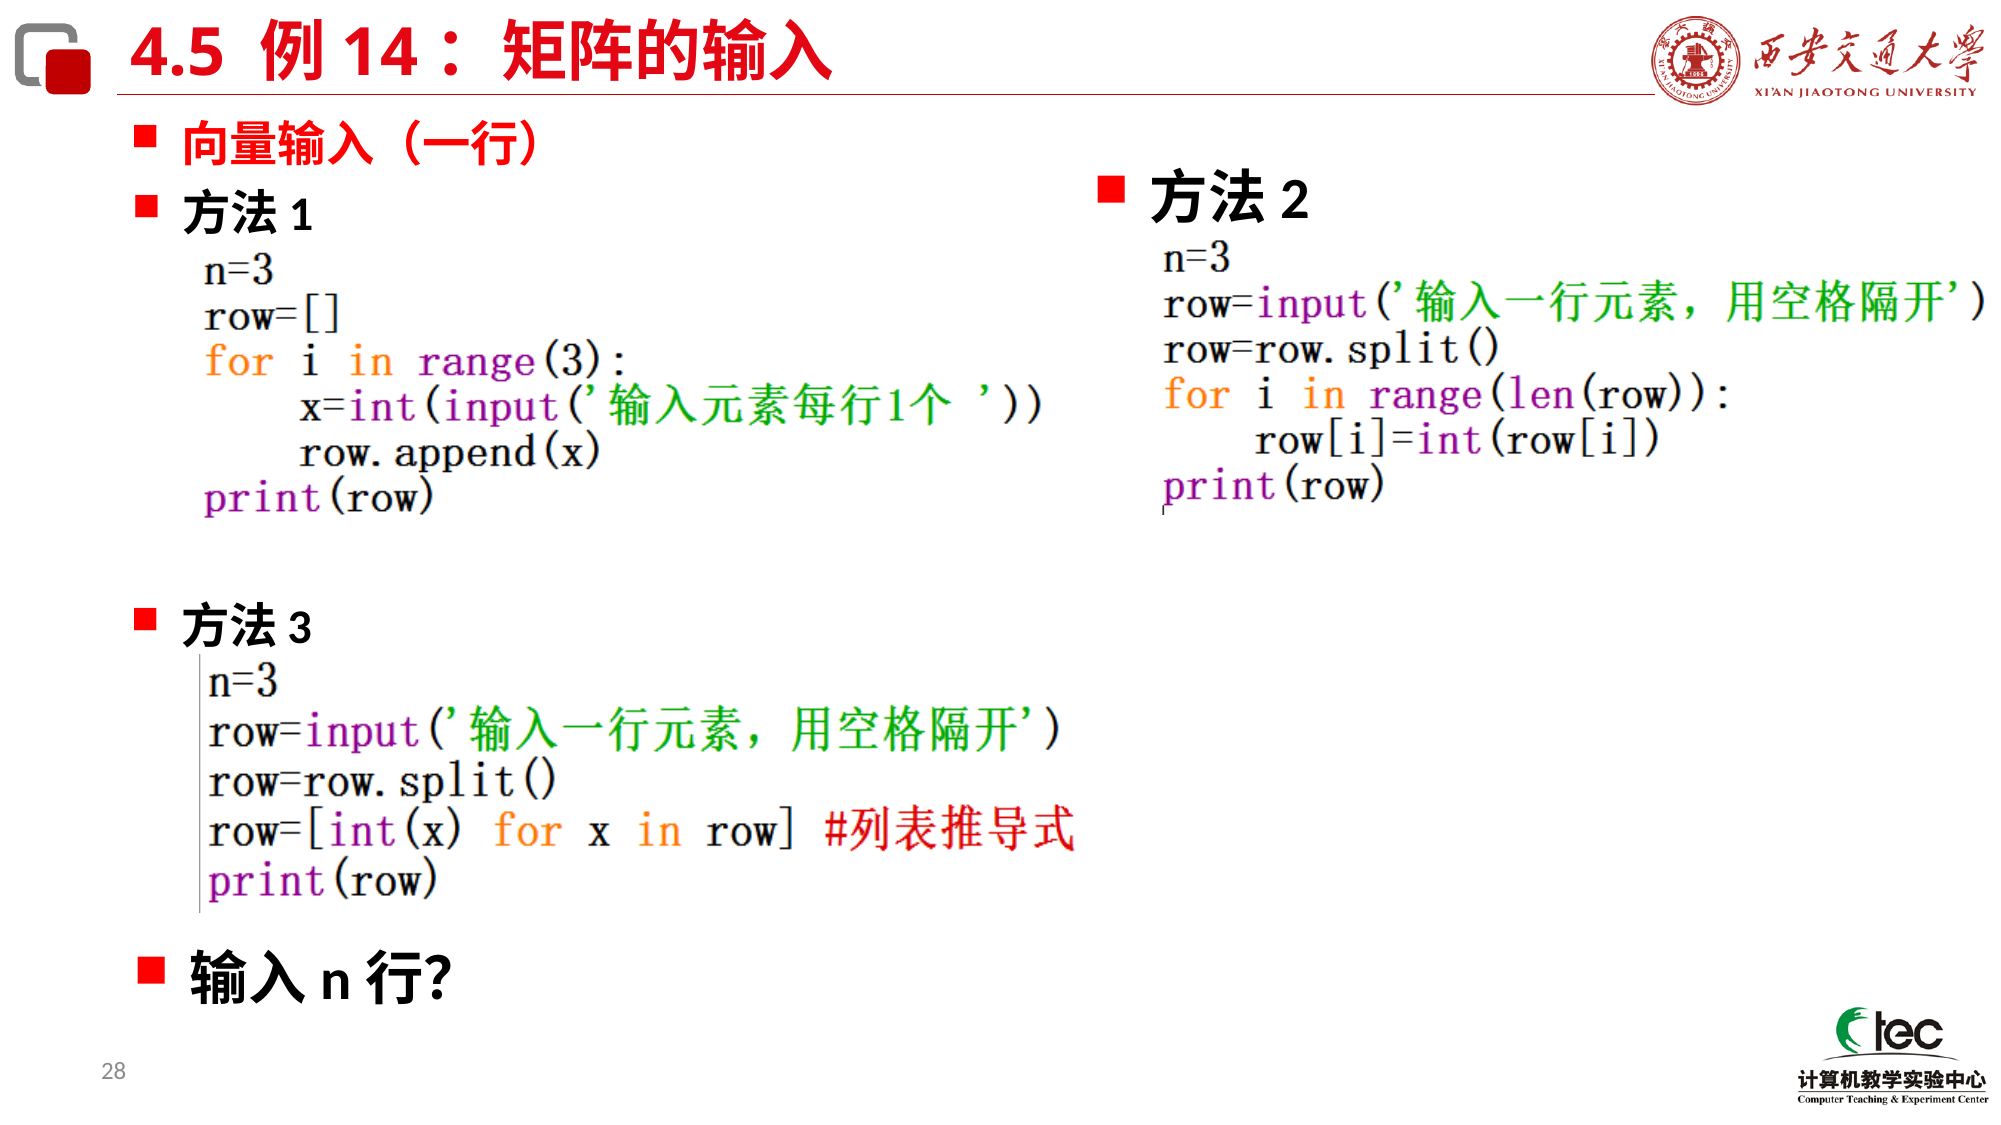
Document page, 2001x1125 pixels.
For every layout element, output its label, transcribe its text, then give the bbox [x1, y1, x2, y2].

text_box 方法1 [117, 174, 804, 249]
picture [199, 654, 1100, 913]
text_box 4.5 例14：矩阵的输入 [115, 1, 1038, 97]
slide_number 28 [86, 1039, 537, 1100]
picture [1788, 993, 2000, 1125]
picture [1647, 12, 1995, 109]
picture [1157, 236, 1997, 515]
text_box 输入n行？ [118, 933, 563, 1019]
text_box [19, 27, 91, 95]
text_box 方法2 [1078, 152, 1345, 238]
picture [199, 236, 1060, 532]
text_box 方法3 [115, 587, 803, 661]
text_box 向量输入（一行） [115, 105, 803, 179]
